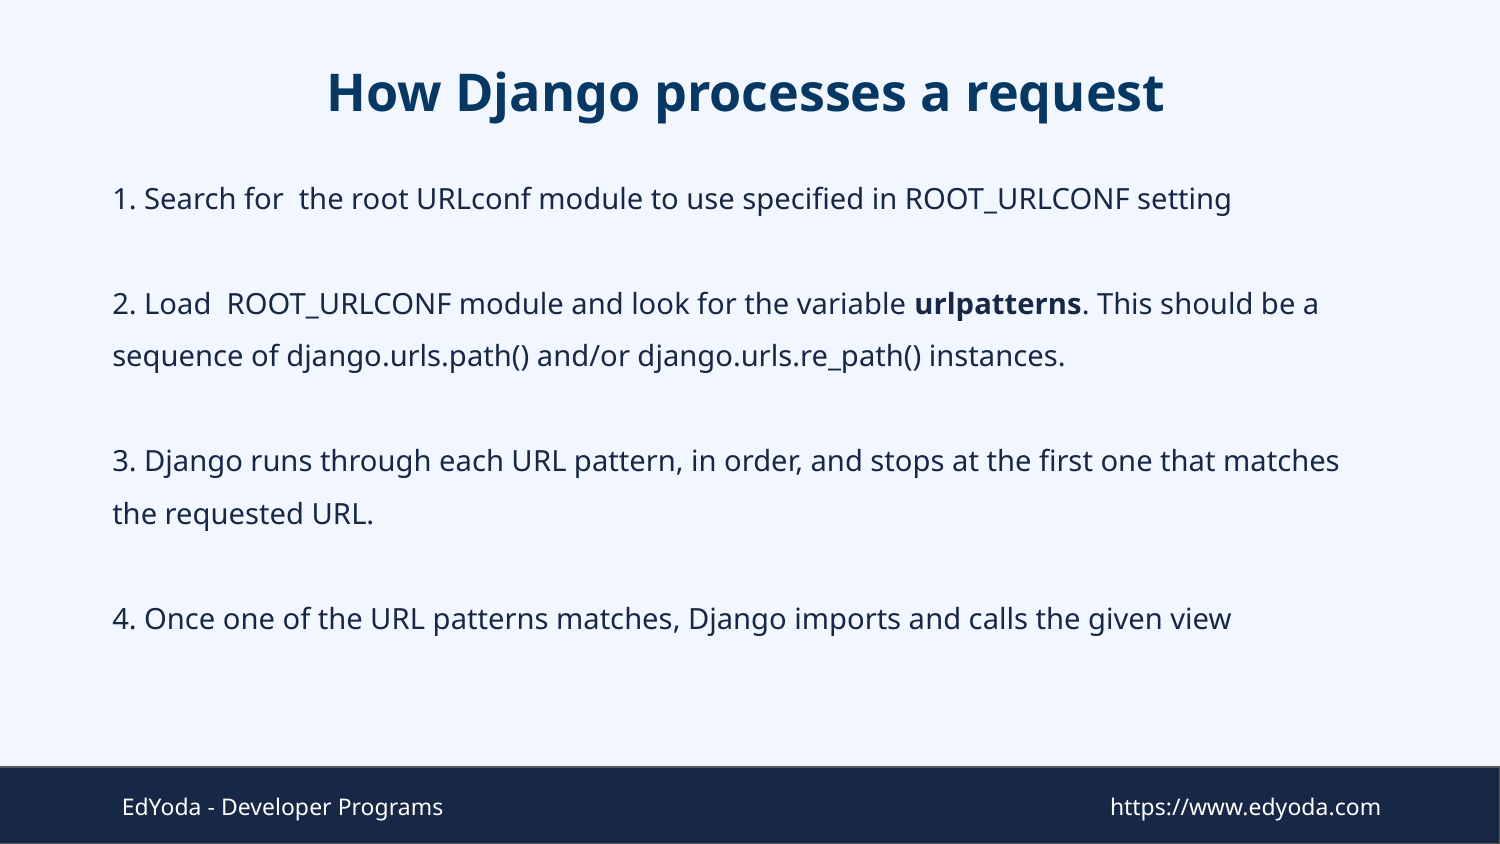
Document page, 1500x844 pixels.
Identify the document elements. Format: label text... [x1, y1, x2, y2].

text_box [106, 776, 1398, 834]
text_box [0, 767, 1500, 844]
title How Django processes a request [29, 35, 1462, 148]
text_box 1. Search for the root URLconf module to use specified in ROOT_URLCONF setting 2. Load ROOT_URLCONF module and look for the variable urlpatterns. This should be a sequence of django.urls.path() and/or django.urls.re_path() instances. 3. Django runs through each URL pattern, in order, and stops at the first one that matches the requested URL. 4. Once one of the URL patterns matches, Django imports and calls the given view [97, 147, 1397, 768]
